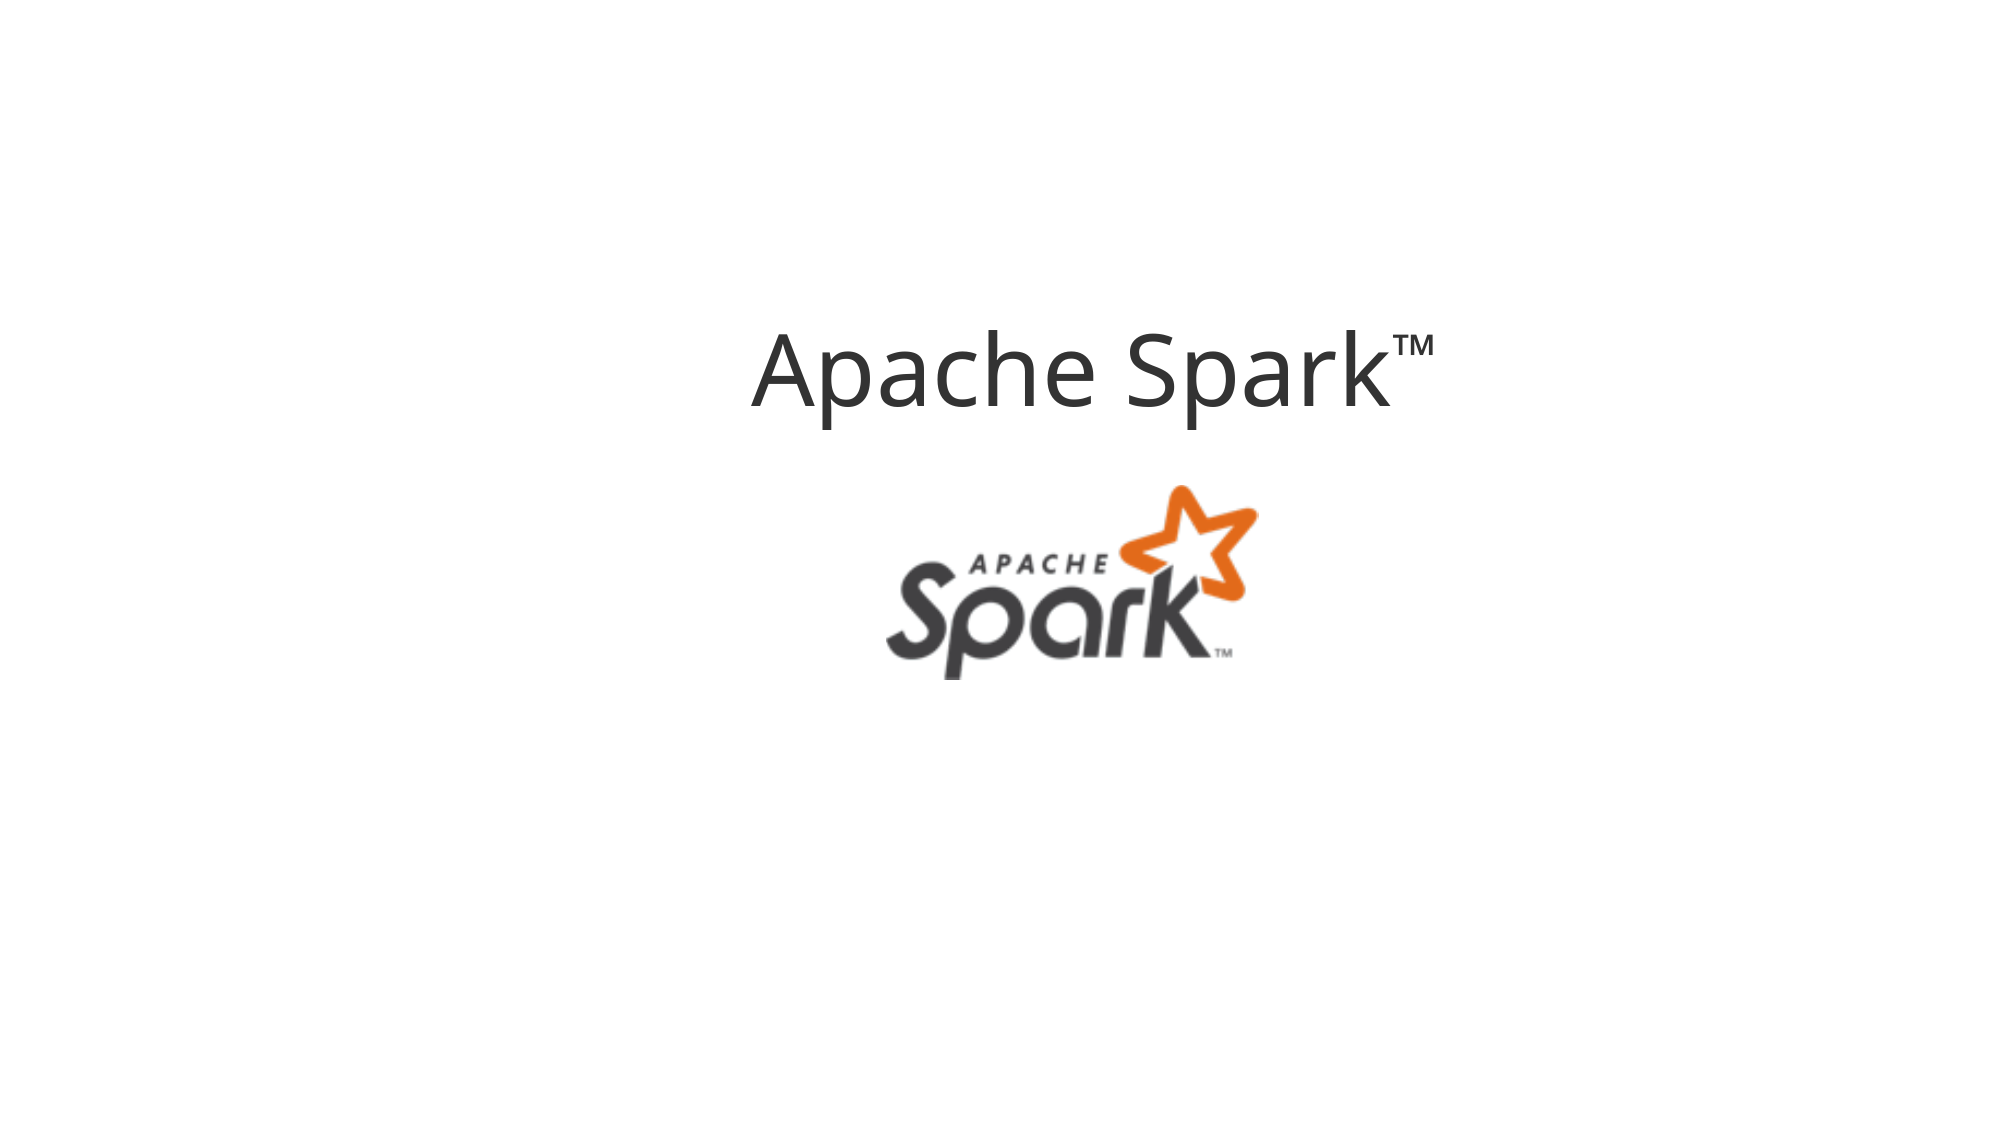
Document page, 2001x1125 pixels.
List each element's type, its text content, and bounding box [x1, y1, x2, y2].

picture [886, 485, 1259, 680]
text_box Apache Spark™ [751, 191, 1437, 547]
